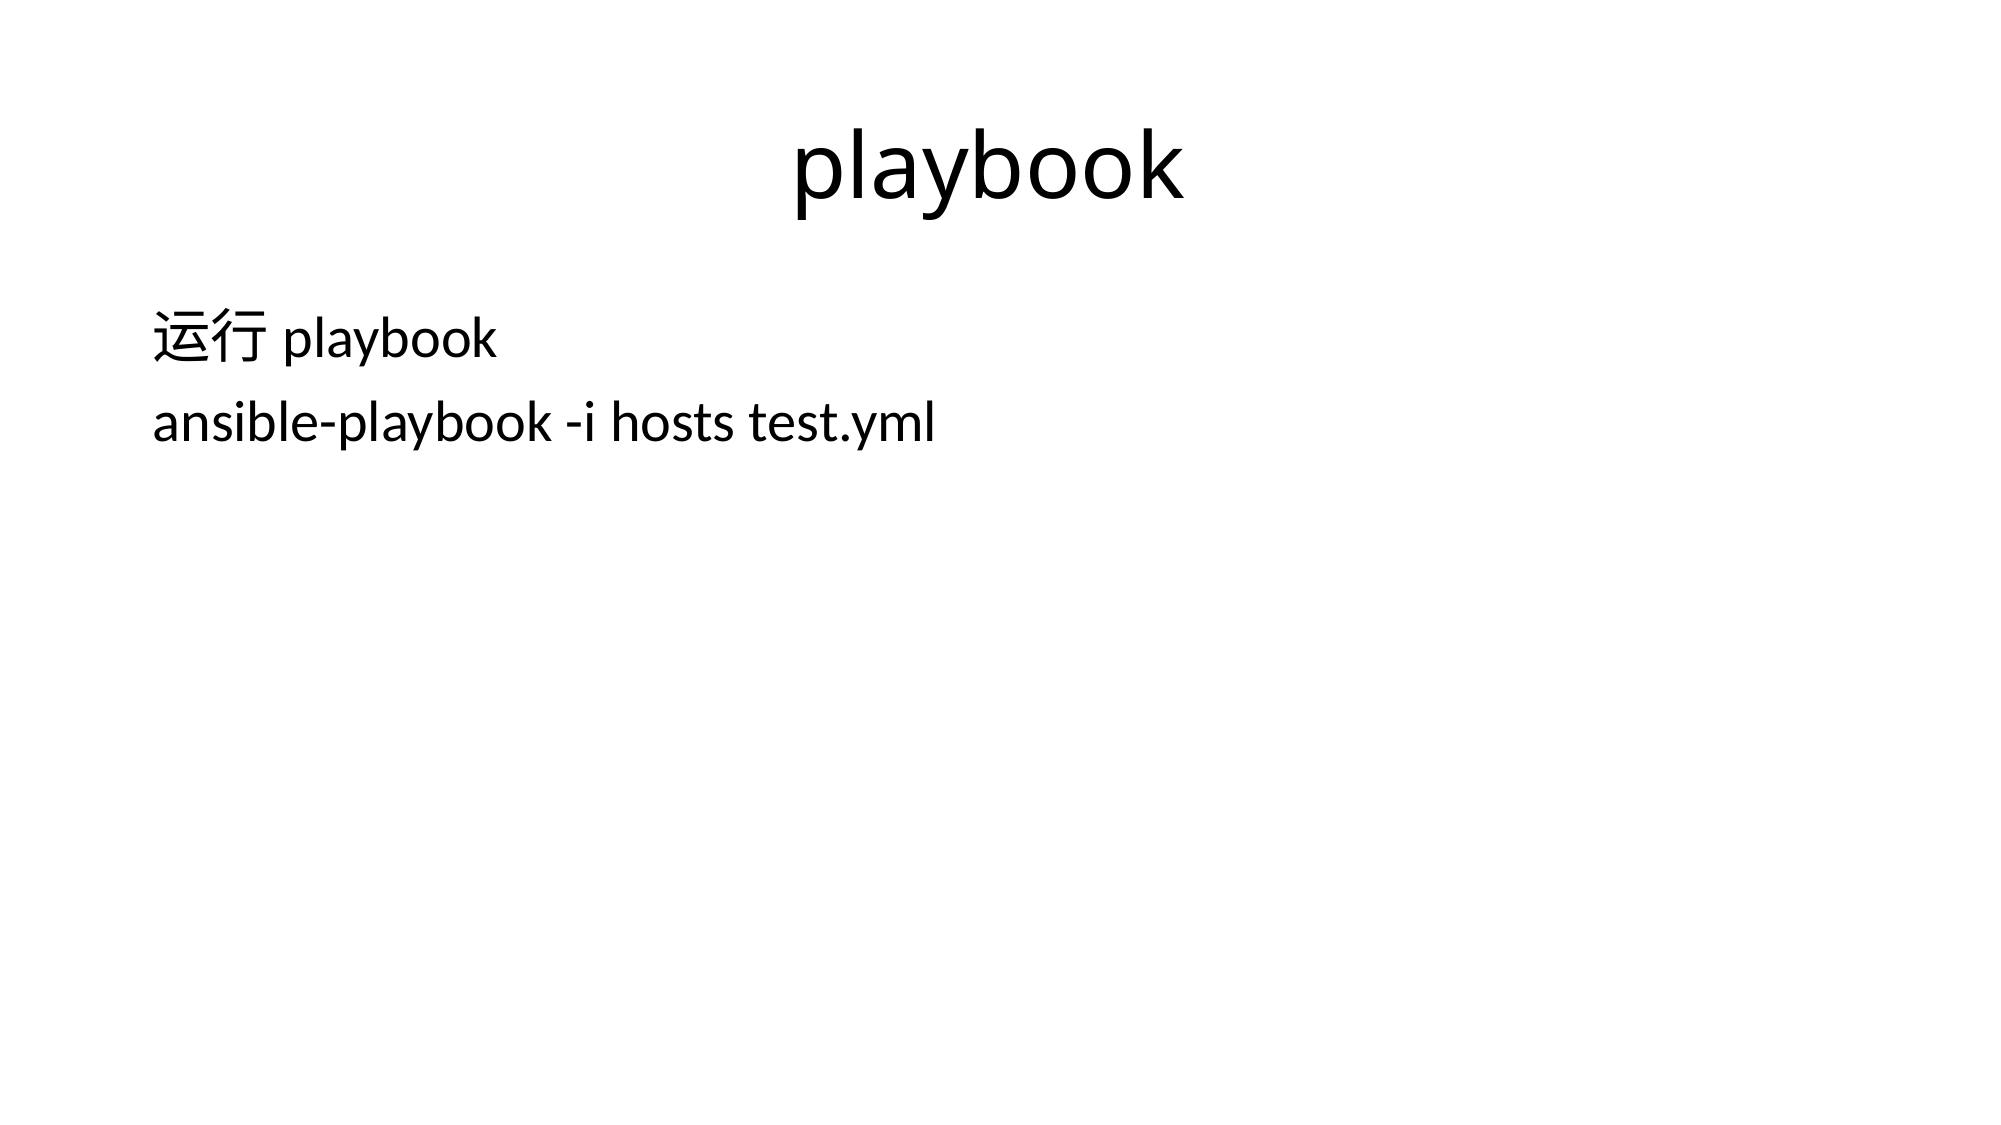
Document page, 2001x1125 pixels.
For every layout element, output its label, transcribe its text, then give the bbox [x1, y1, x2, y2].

list 运行playbook ansible-playbook -i hosts test.yml [137, 299, 1863, 1014]
title playbook [137, 59, 1863, 278]
